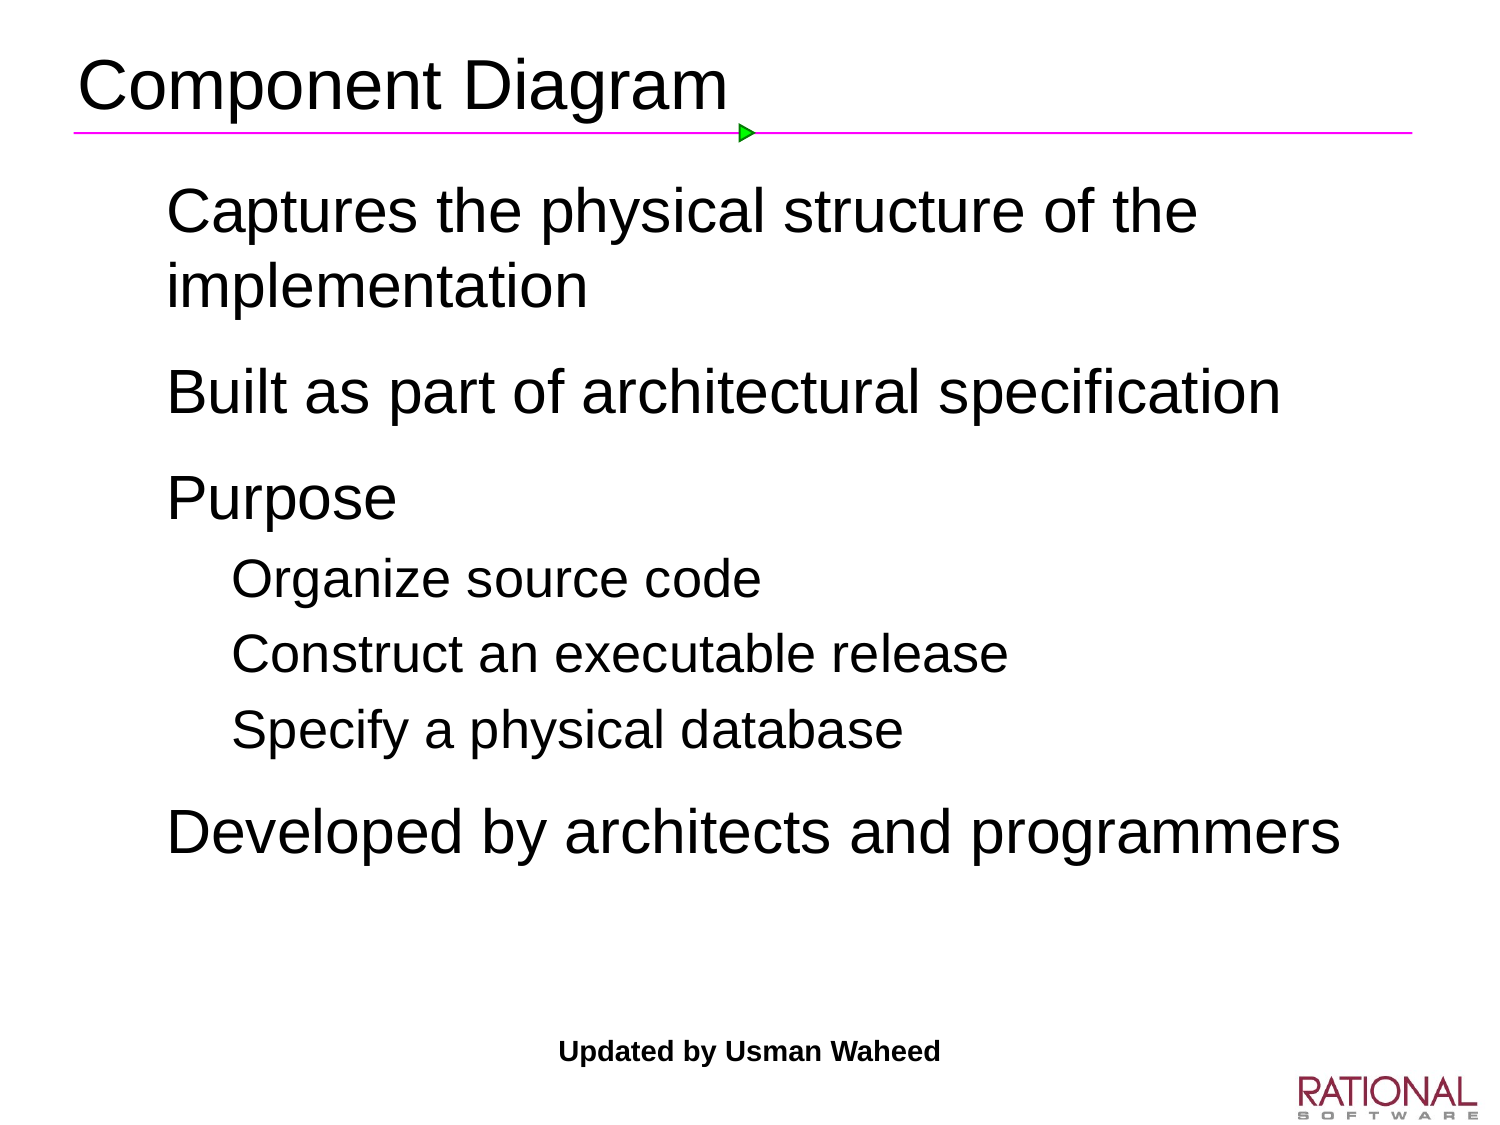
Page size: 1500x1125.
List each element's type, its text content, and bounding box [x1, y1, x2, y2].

title Component Diagram [62, 37, 1397, 125]
list Captures the physical structure of the implementation Built as part of architectural specification Purpose Organize source code Construct an executable release Specify a physical database Developed by architects and programmers [75, 162, 1388, 988]
footer Updated by Usman Waheed [512, 1024, 988, 1101]
picture [1275, 1070, 1500, 1125]
